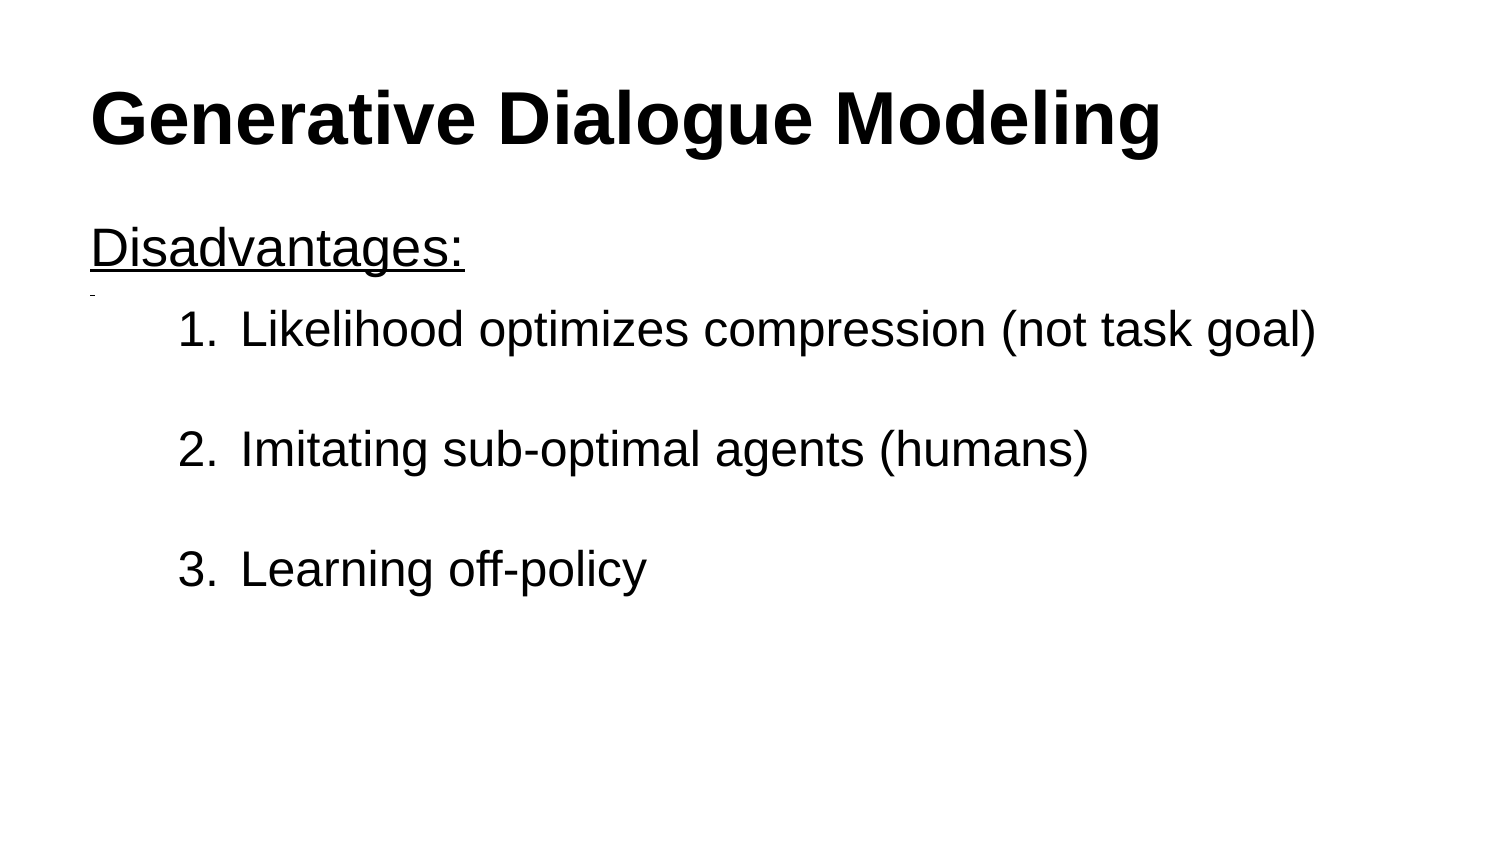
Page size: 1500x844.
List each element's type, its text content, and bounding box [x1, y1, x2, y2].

title Generative Dialogue Modeling [75, 33, 1425, 175]
list Disadvantages: Likelihood optimizes compression (not task goal) Imitating sub-optimal agents (humans) Learning off-policy [75, 196, 1500, 808]
